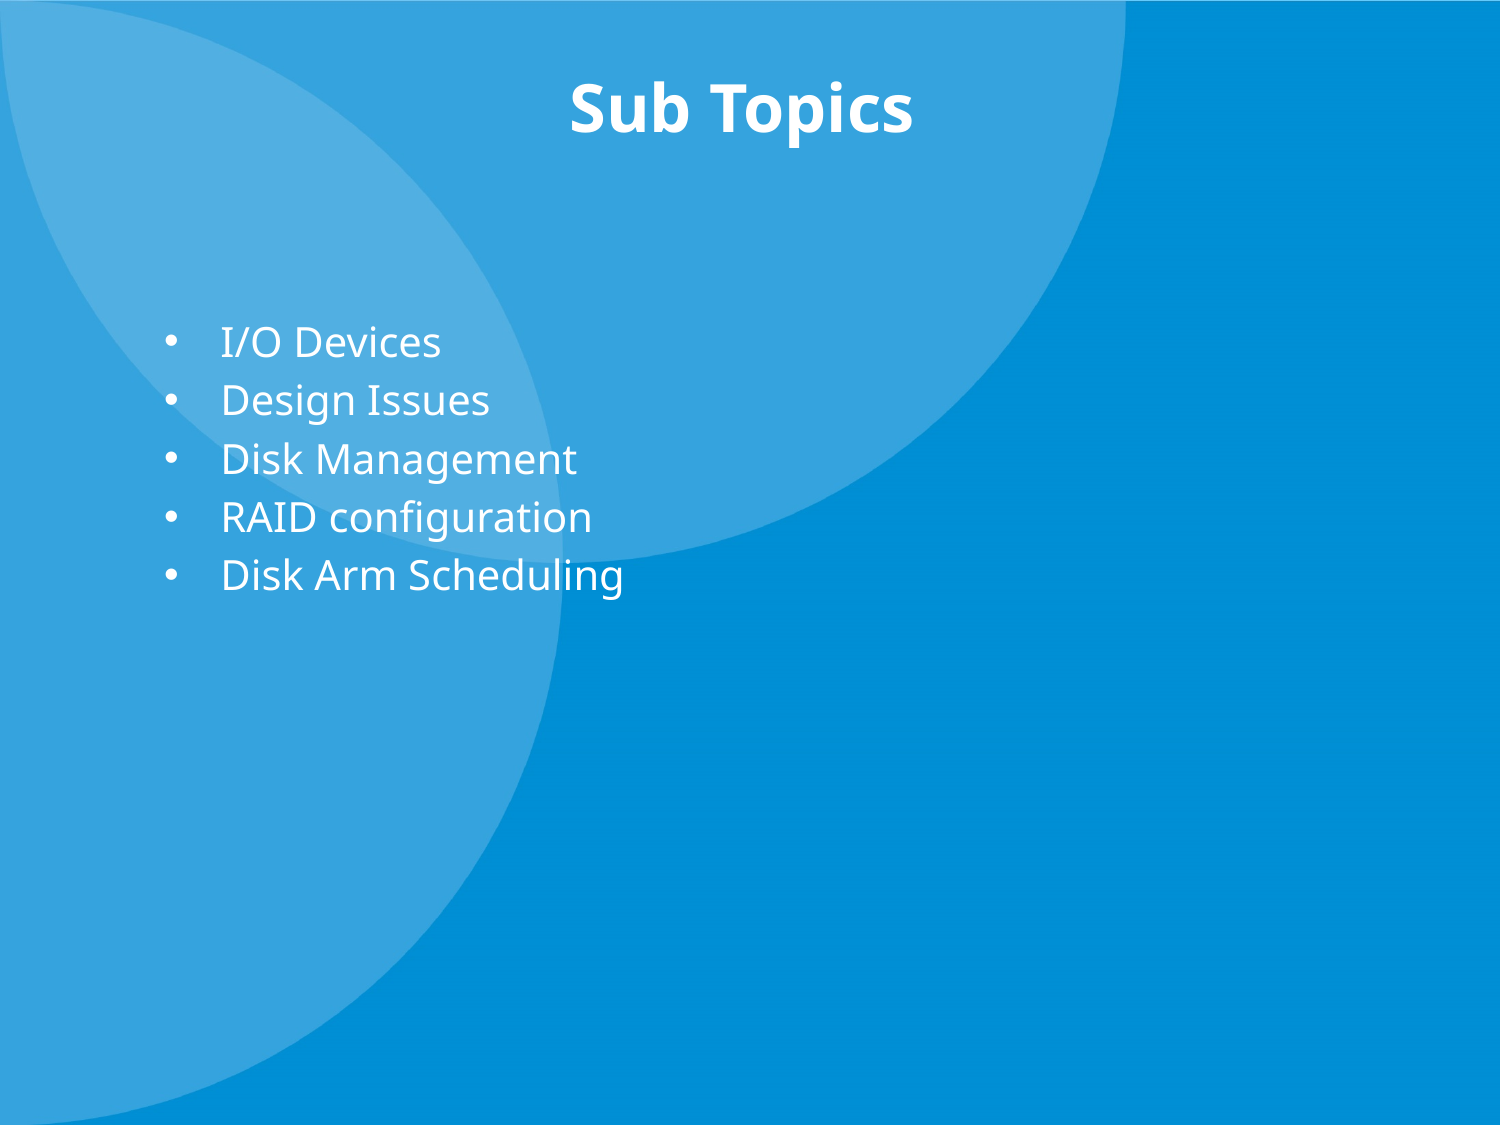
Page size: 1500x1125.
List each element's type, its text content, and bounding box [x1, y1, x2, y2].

title Sub Topics [162, 12, 1322, 174]
text_box [99, 174, 1425, 1100]
text_box I/O Devices Design Issues Disk Management RAID configuration Disk Arm Scheduling [149, 249, 1500, 860]
picture [0, 0, 1500, 1125]
